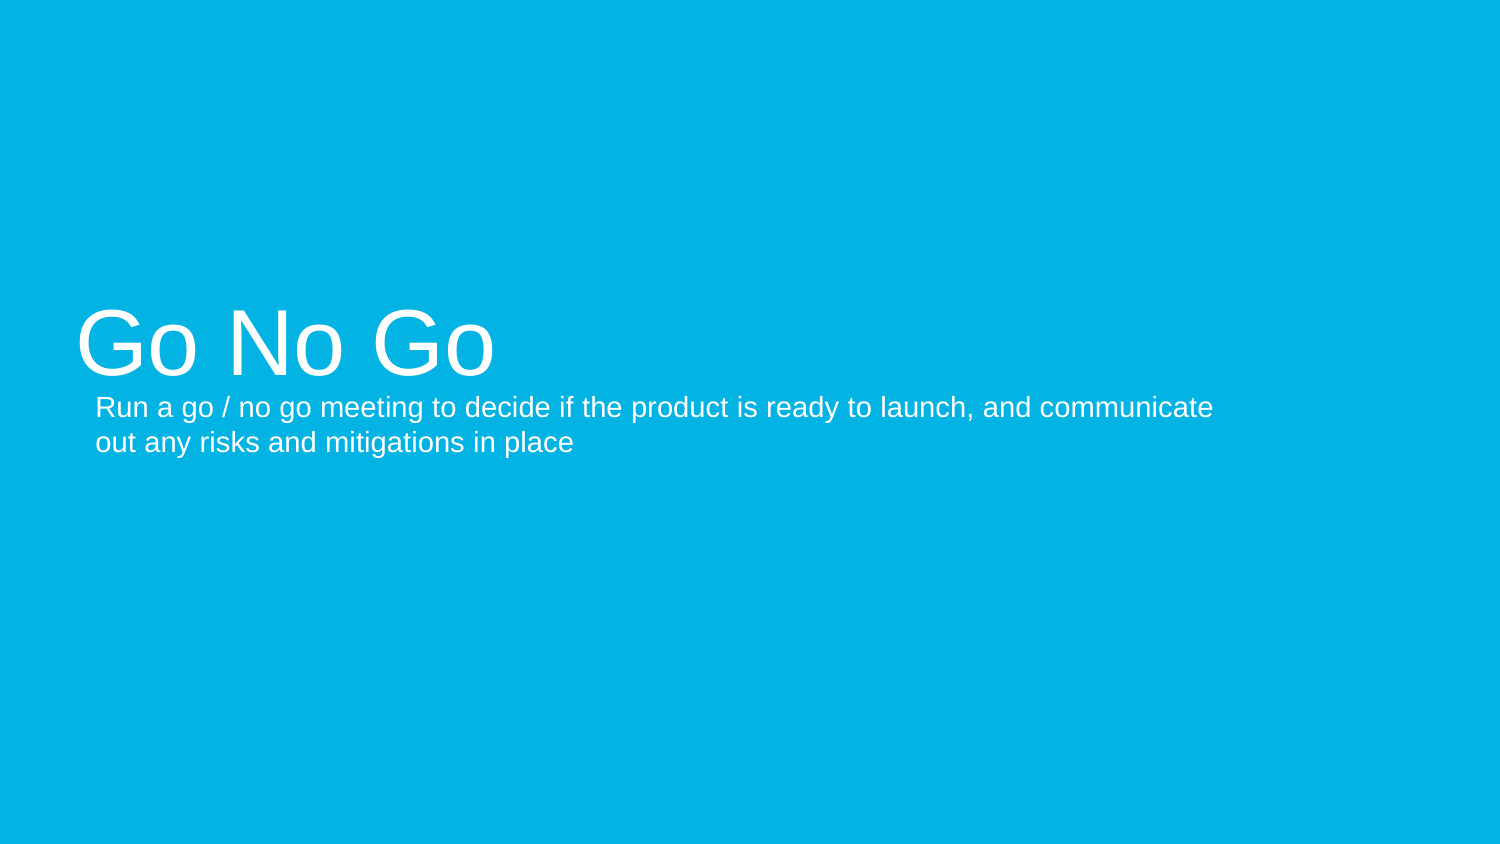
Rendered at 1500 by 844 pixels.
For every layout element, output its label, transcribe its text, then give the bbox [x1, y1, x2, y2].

text_box Run a go / no go meeting to decide if the product is ready to launch, and communicate out any risks and mitigations in place [80, 373, 1257, 526]
title Go No Go [75, 212, 1425, 441]
